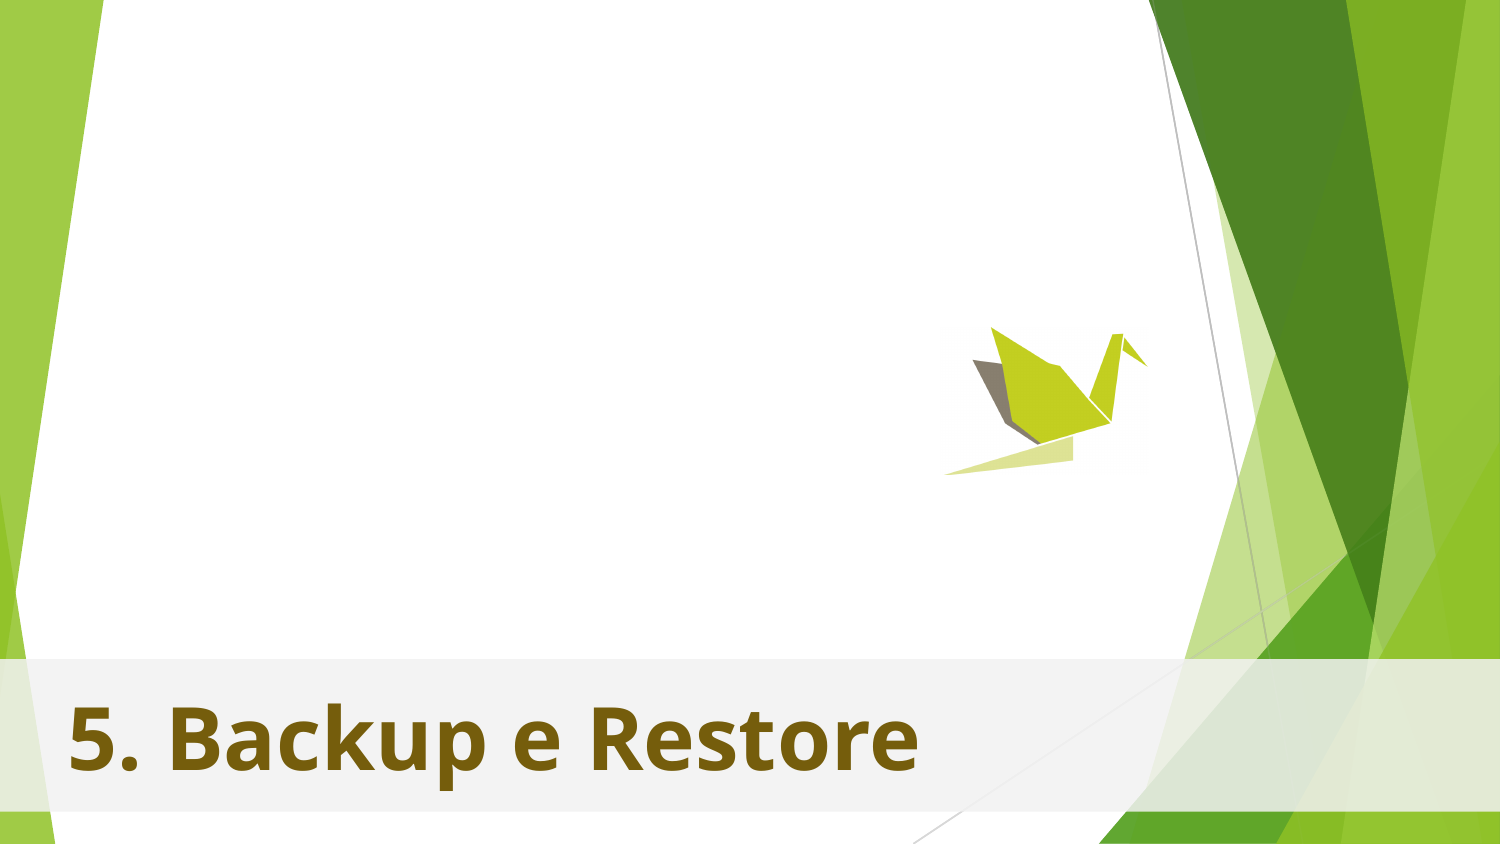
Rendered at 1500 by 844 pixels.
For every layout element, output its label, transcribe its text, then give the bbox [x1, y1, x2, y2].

text_box 5. Backup e Restore [0, 659, 1500, 812]
picture [940, 327, 1149, 475]
